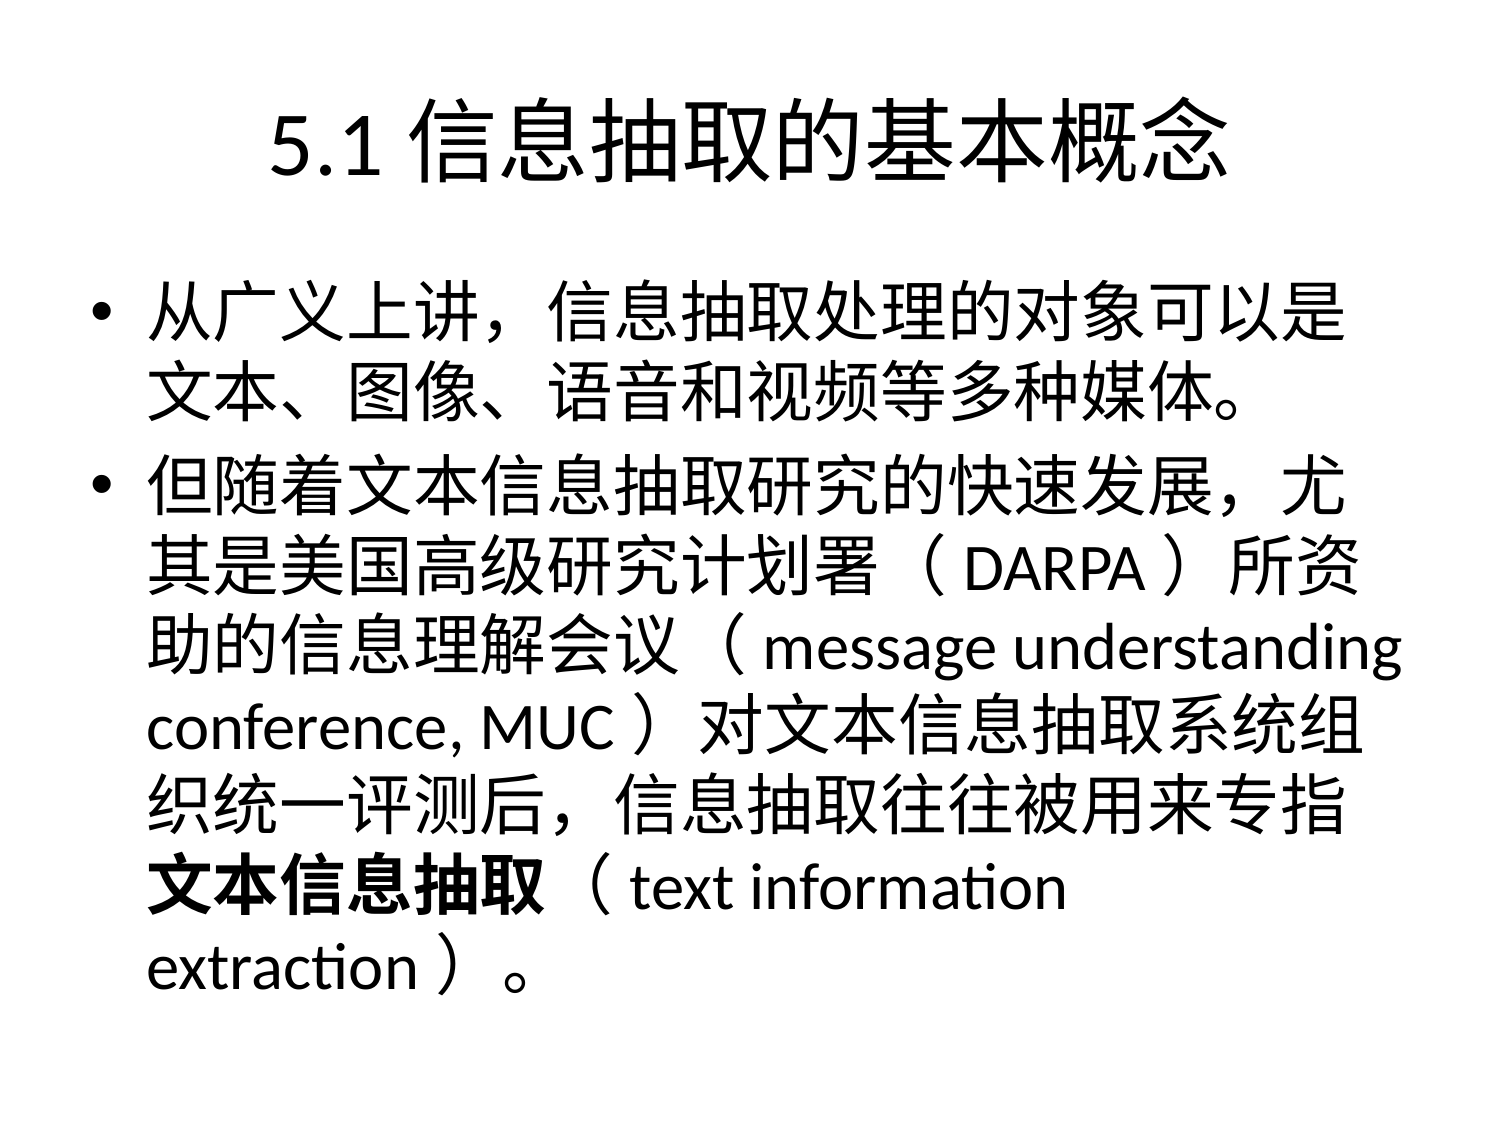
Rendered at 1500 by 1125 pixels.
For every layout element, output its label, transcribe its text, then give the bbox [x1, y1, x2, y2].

list 从广义上讲，信息抽取处理的对象可以是文本、图像、语音和视频等多种媒体。 但随着文本信息抽取研究的快速发展，尤其是美国高级研究计划署（DARPA）所资助的信息理解会议（message understanding conference, MUC）对文本信息抽取系统组织统一评测后，信息抽取往往被用来专指文本信息抽取（text information extraction）。 [75, 262, 1425, 1005]
title 5.1信息抽取的基本概念 [75, 45, 1425, 233]
